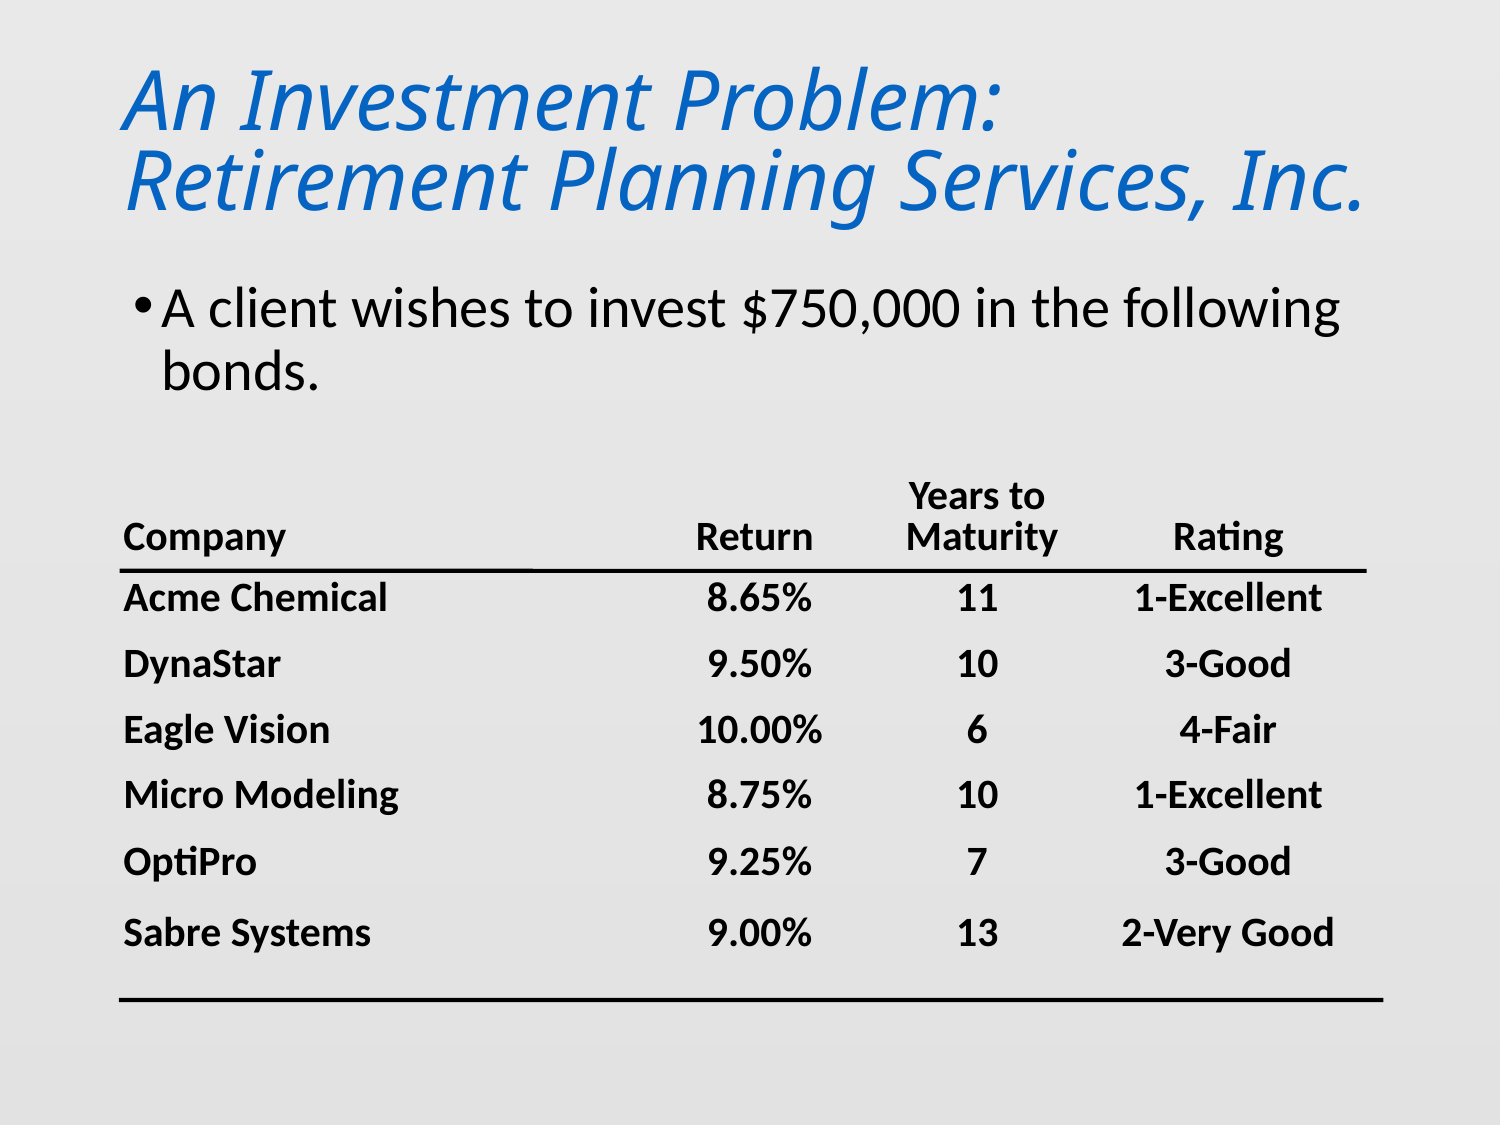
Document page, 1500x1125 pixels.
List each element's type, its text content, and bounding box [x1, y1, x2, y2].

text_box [108, 486, 1400, 1000]
list A client wishes to invest $750,000 in the following bonds. [118, 269, 1394, 450]
title An Investment Problem: Retirement Planning Services, Inc. [109, 55, 1438, 238]
